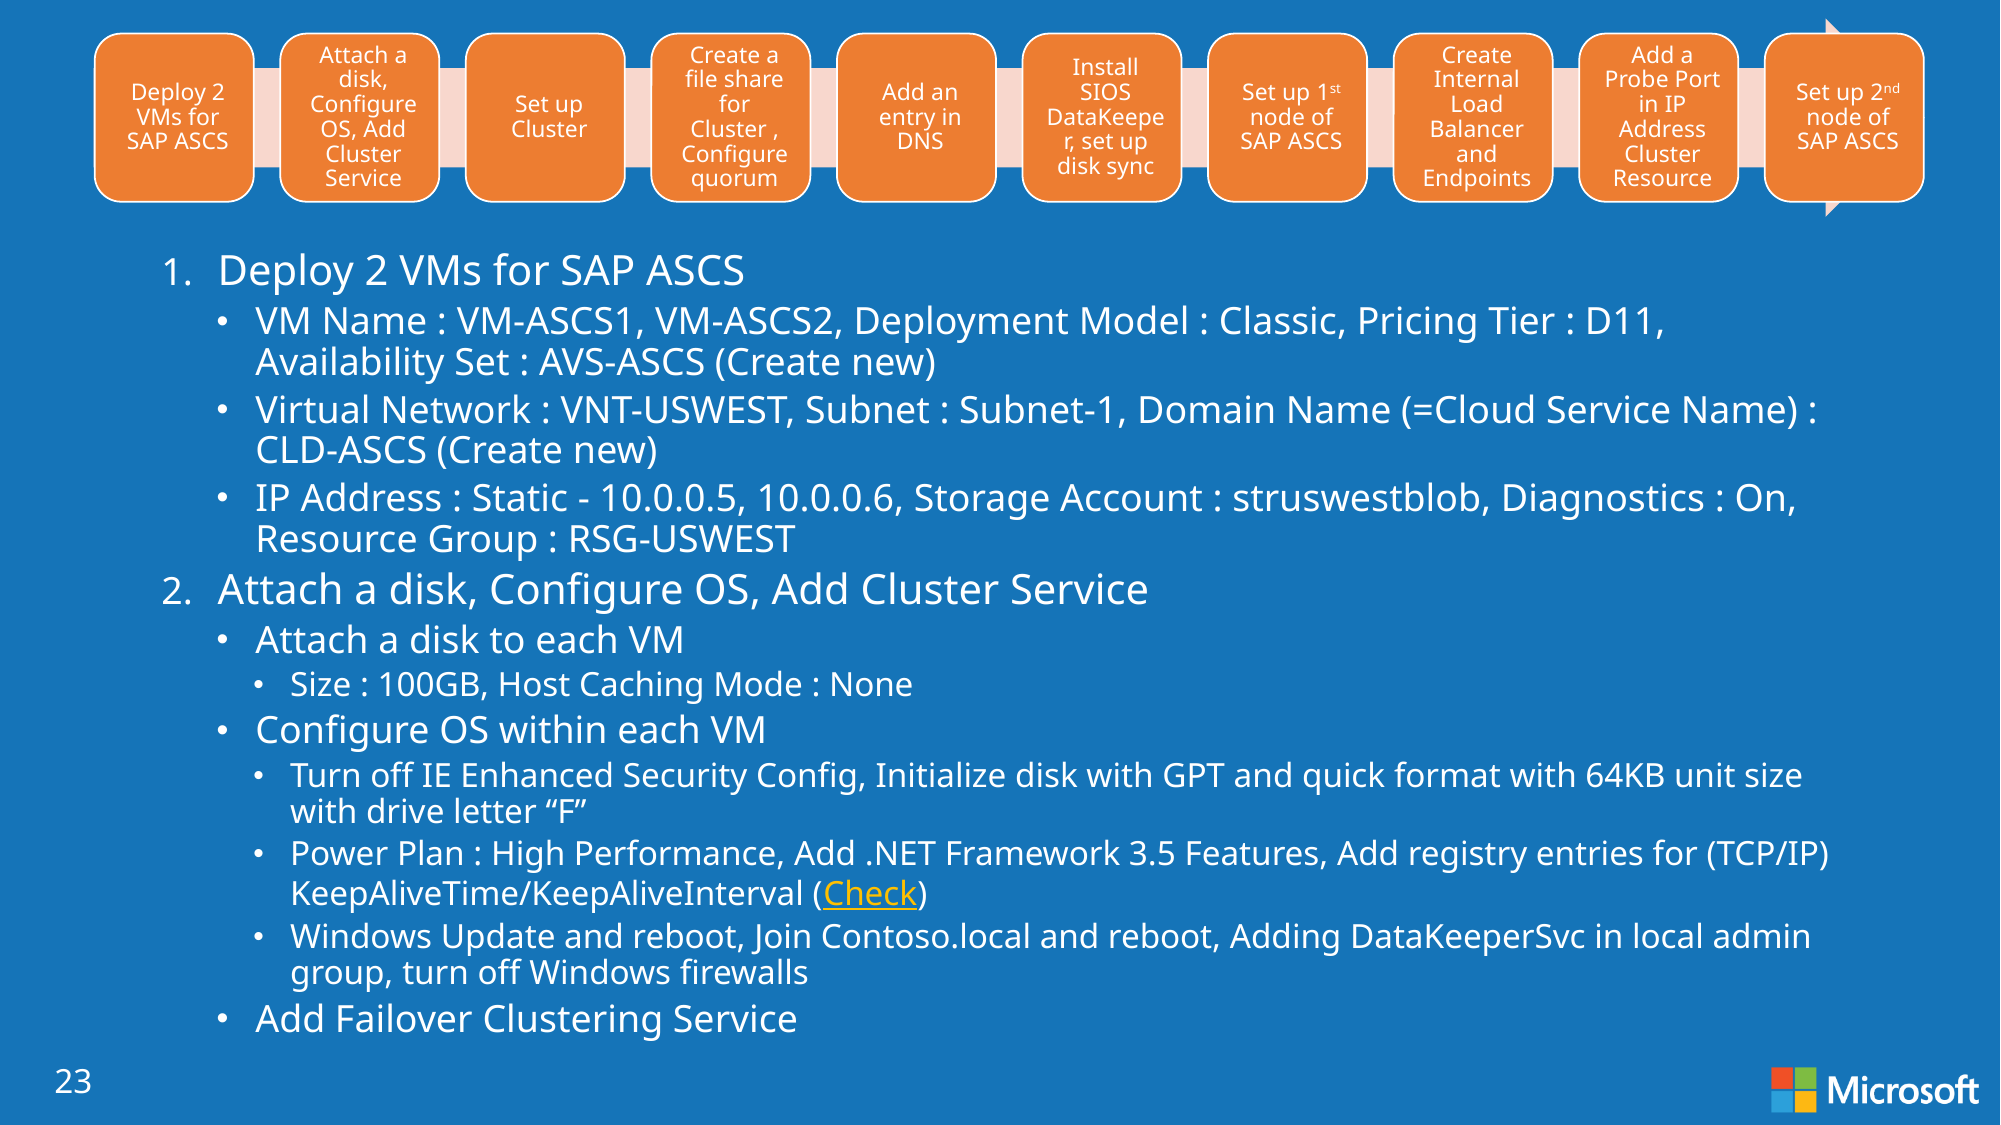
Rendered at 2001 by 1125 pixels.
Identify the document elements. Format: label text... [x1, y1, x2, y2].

picture [1770, 1066, 1980, 1113]
list Deploy 2 VMs for SAP ASCS VM Name : VM-ASCS1, VM-ASCS2, Deployment Model : Classic, Pricing Tier : D11, Availability Set : AVS-ASCS (Create new) Virtual Network : VNT-USWEST, Subnet : Subnet-1, Domain Name (=Cloud Service Name) : CLD-ASCS (Create new) IP Address : Static - 10.0.0.5, 10.0.0.6, Storage Account : struswestblob, Diagnostics : On, Resource Group : RSG-USWEST Attach a disk, Configure OS, Add Cluster Service Attach a disk to each VM Size : 100GB, Host Caching Mode : None Configure OS within each VM Turn off IE Enhanced Security Config, Initialize disk with GPT and quick format with 64KB unit size with drive letter “F” Power Plan : High Performance, Add .NET Framework 3.5 Features, Add registry entries for (TCP/IP) KeepAliveTime/KeepAliveInterval (Check) Windows Update and reboot, Join Contoso.local and reboot, Adding DataKeeperSvc in local admin group, turn off Windows firewalls Add Failover Clustering Service [137, 234, 1863, 1086]
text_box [93, 18, 1925, 218]
